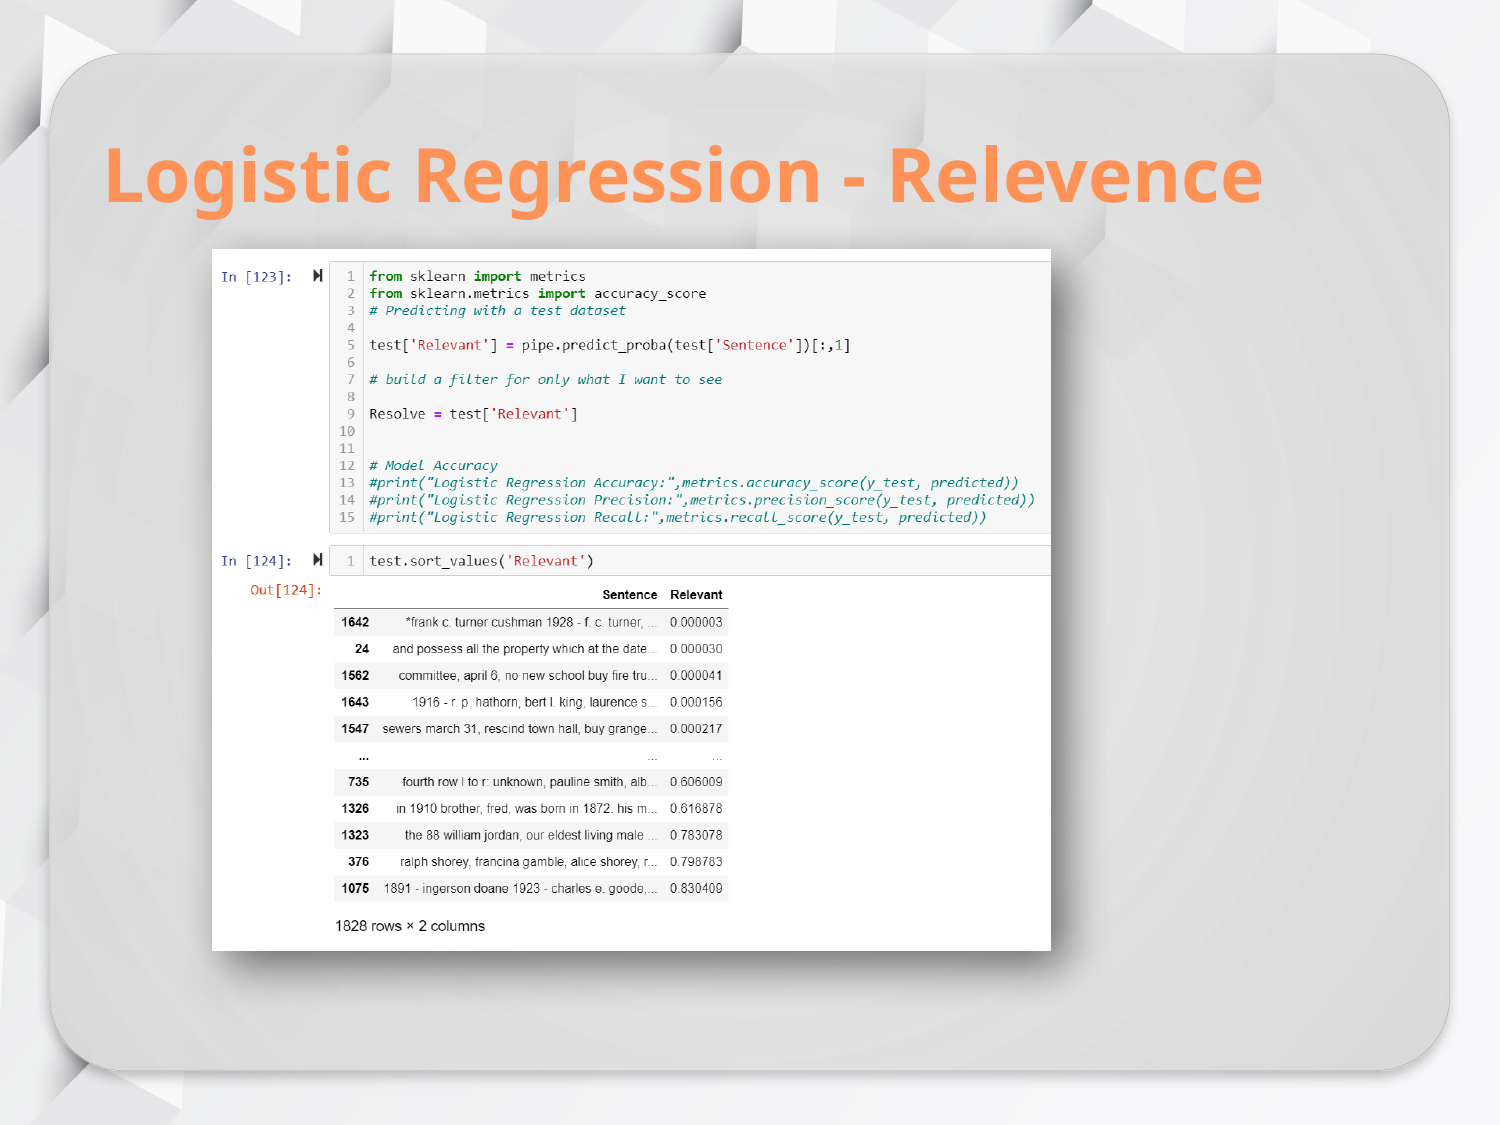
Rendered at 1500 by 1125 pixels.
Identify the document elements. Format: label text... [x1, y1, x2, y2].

picture [0, 0, 1500, 1125]
title Logistic Regression - Relevence [87, 87, 1431, 225]
